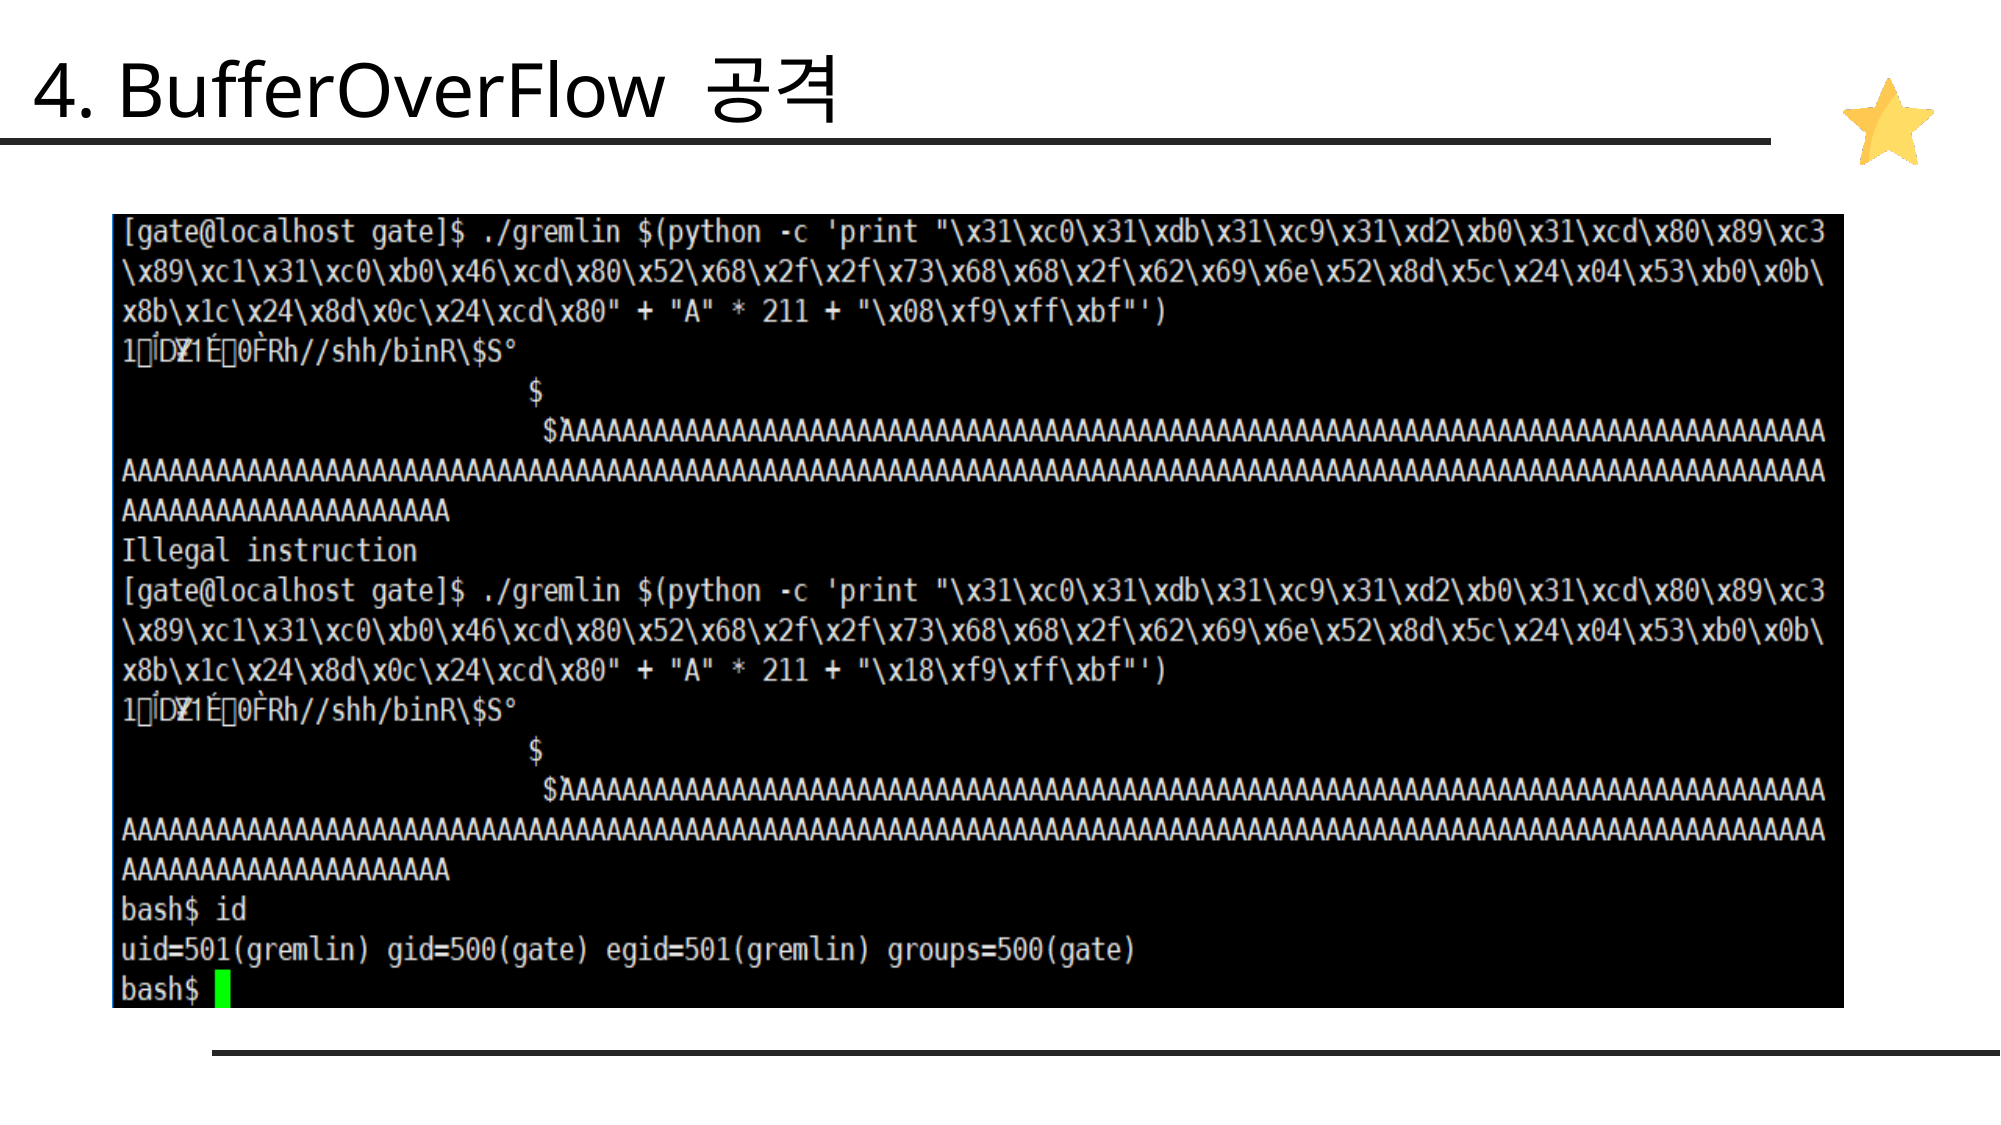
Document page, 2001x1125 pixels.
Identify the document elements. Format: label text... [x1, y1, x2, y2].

picture [1843, 76, 1934, 167]
text_box 4. BufferOverFlow 공격 [19, 35, 858, 141]
picture [112, 214, 1844, 1008]
